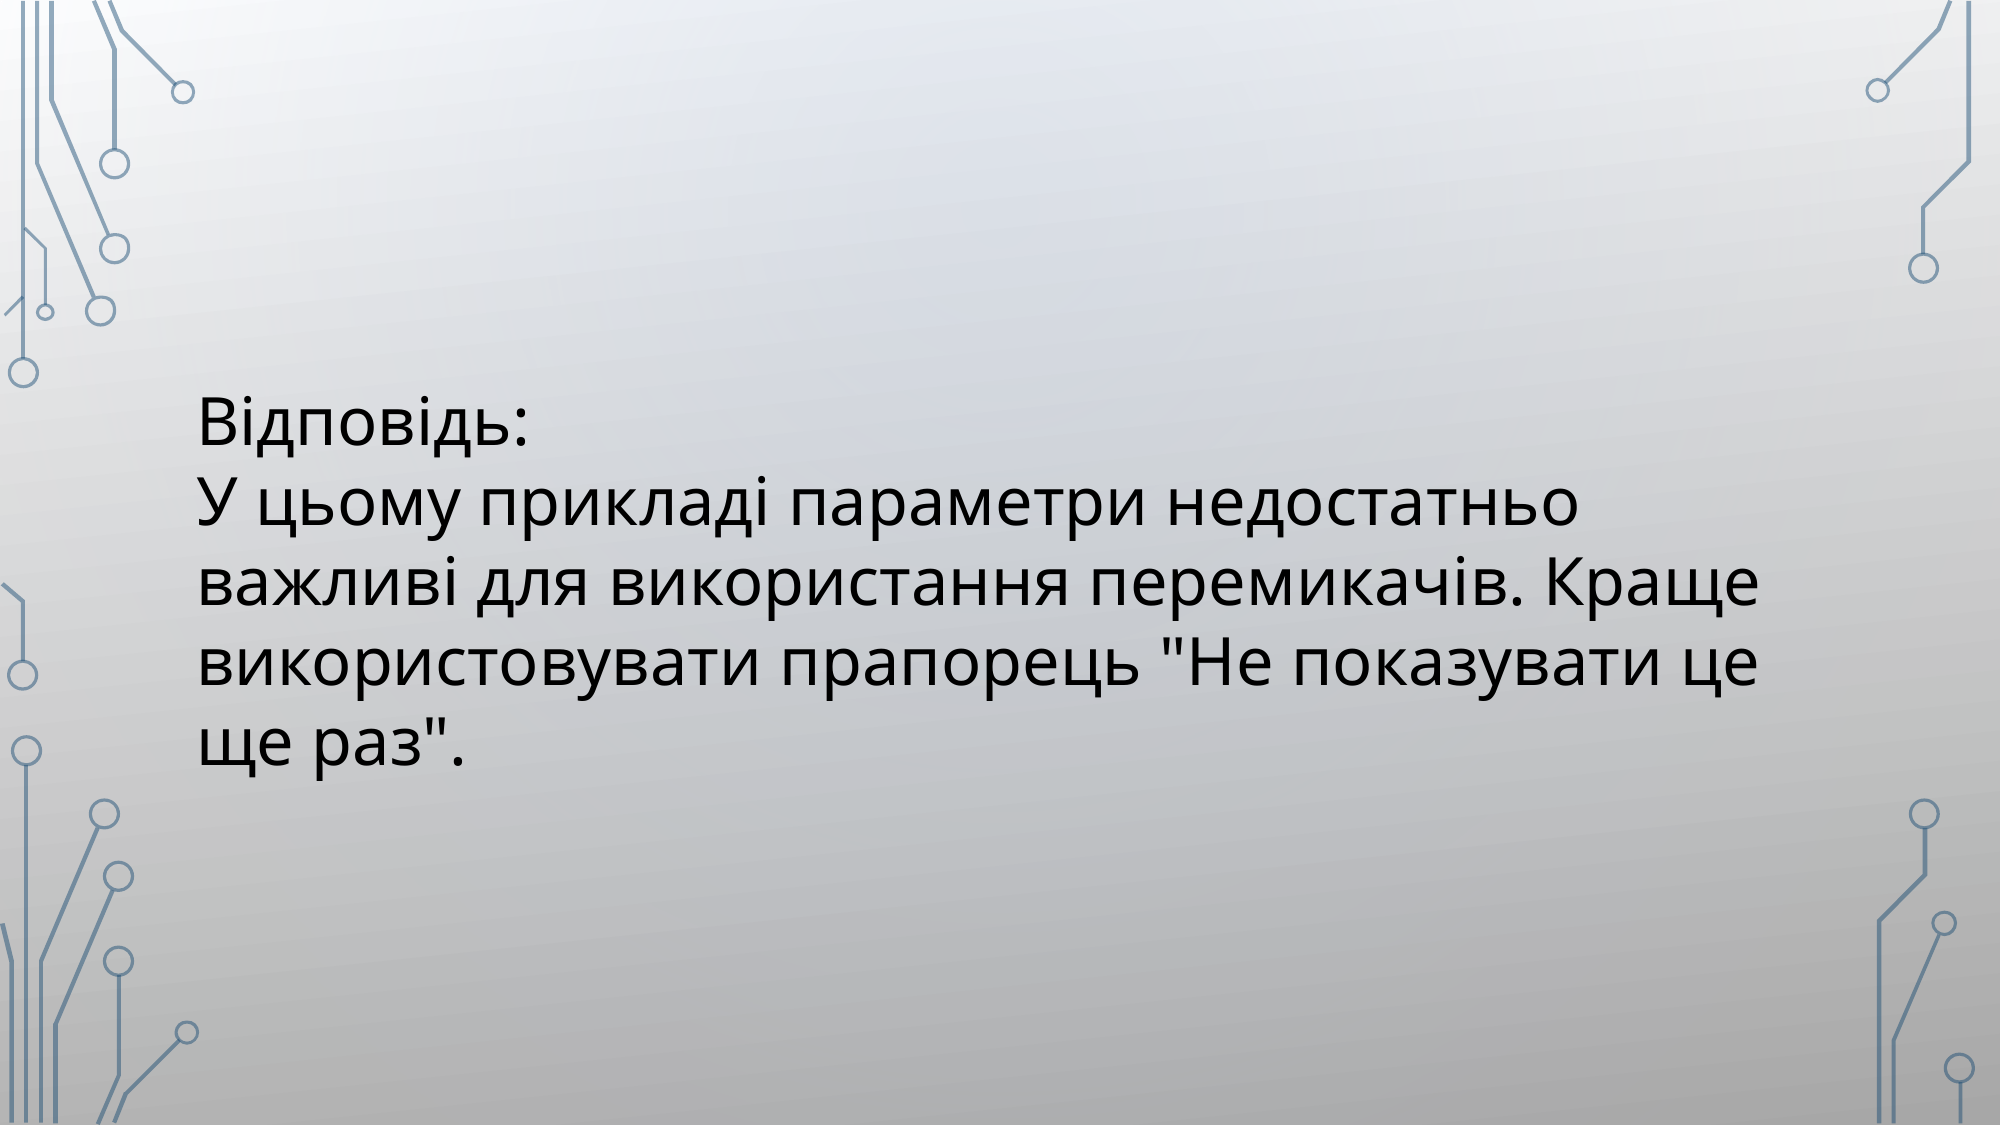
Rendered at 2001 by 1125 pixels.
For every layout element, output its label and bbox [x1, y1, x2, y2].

text_box [0, 0, 201, 1125]
picture [201, 0, 2000, 1125]
text_box [1863, 0, 1976, 1124]
